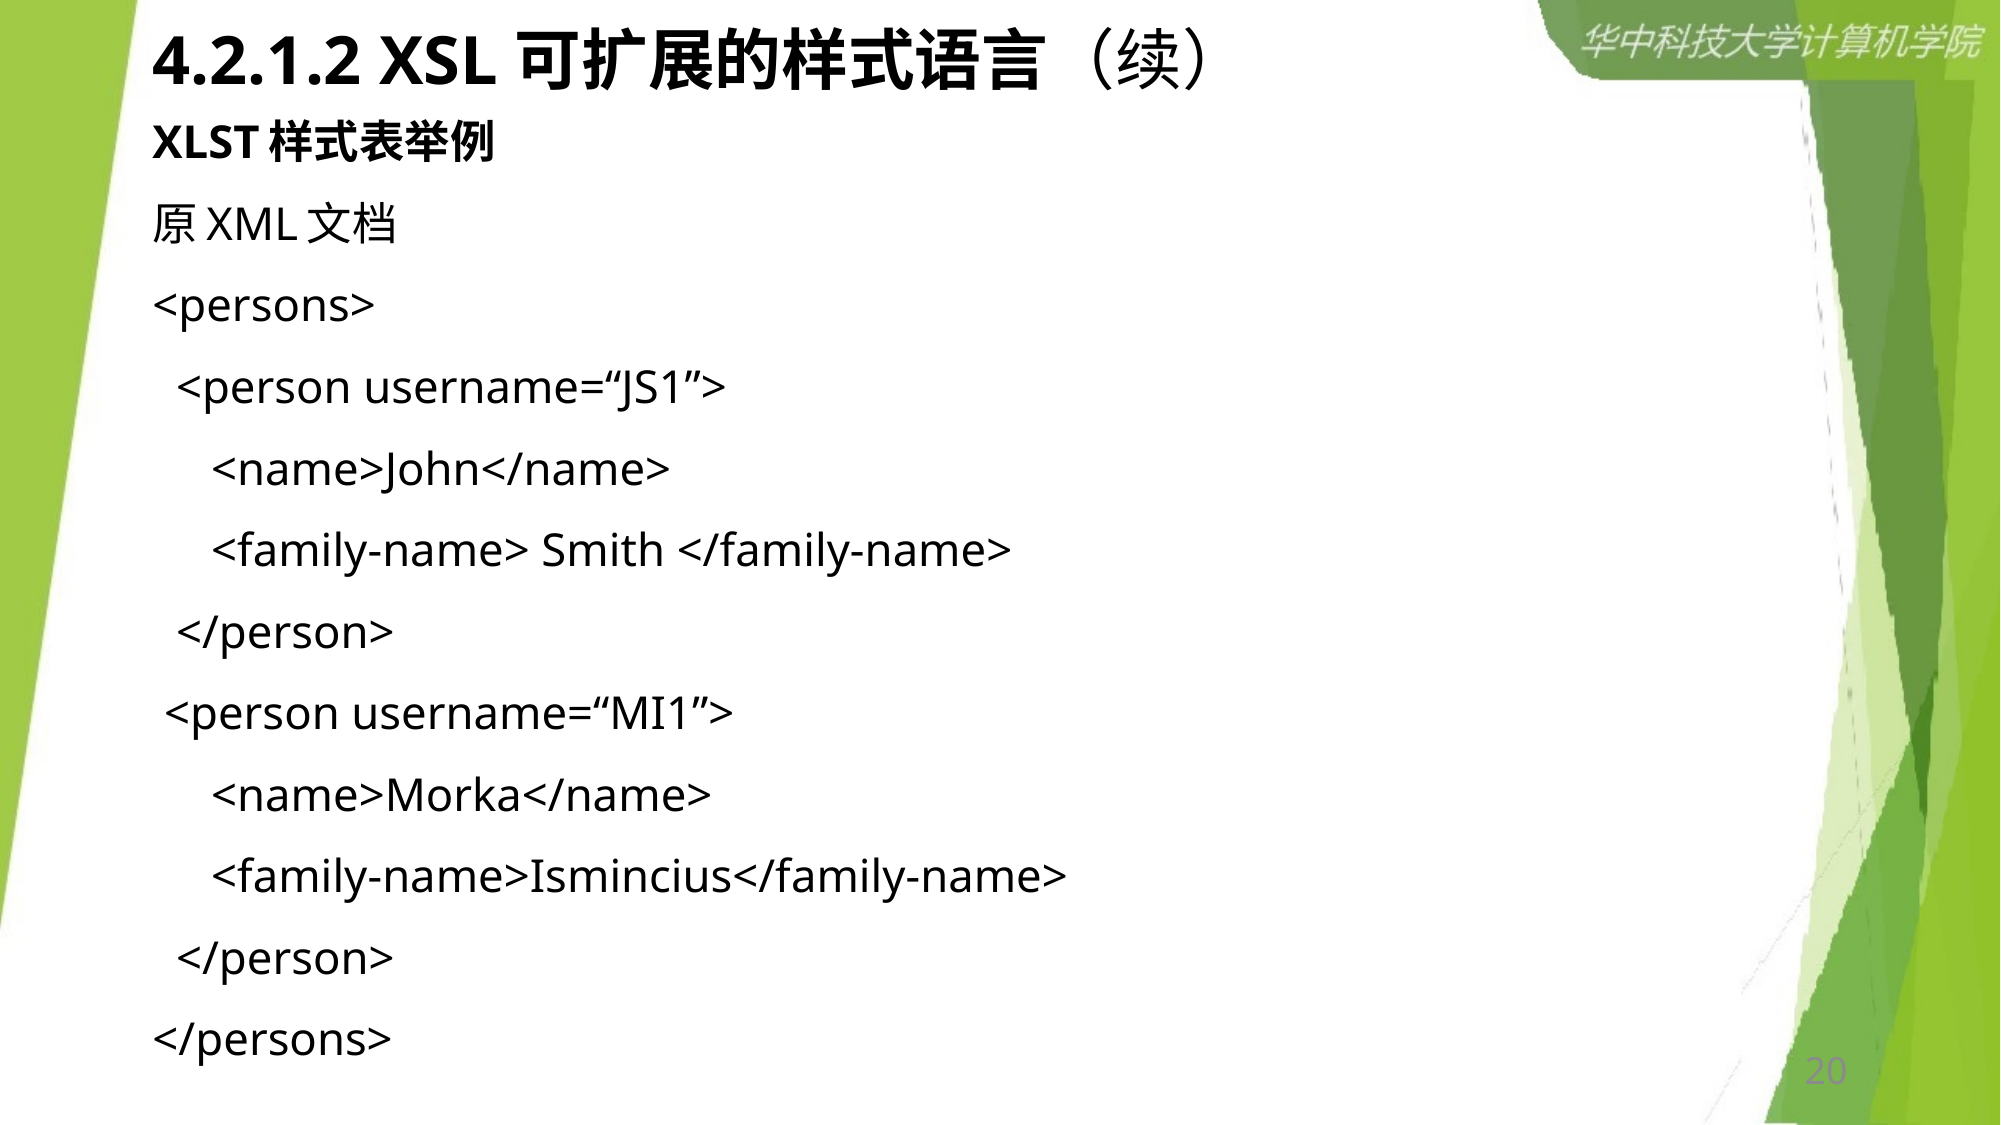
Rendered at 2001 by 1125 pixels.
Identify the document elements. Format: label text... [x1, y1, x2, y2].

slide_number 20 [1412, 1042, 1863, 1103]
title 4.2.1.2 XSL可扩展的样式语言（续） [137, 8, 1863, 95]
list XLST样式表举例 原XML文档 <persons> <person username=“JS1”> <name>John</name> <family-name> Smith </family-name> </person> <person username=“MI1”> <name>Morka</name> <family-name>Ismincius</family-name> </person> </persons> [137, 95, 1863, 1079]
picture [0, 0, 2001, 1125]
